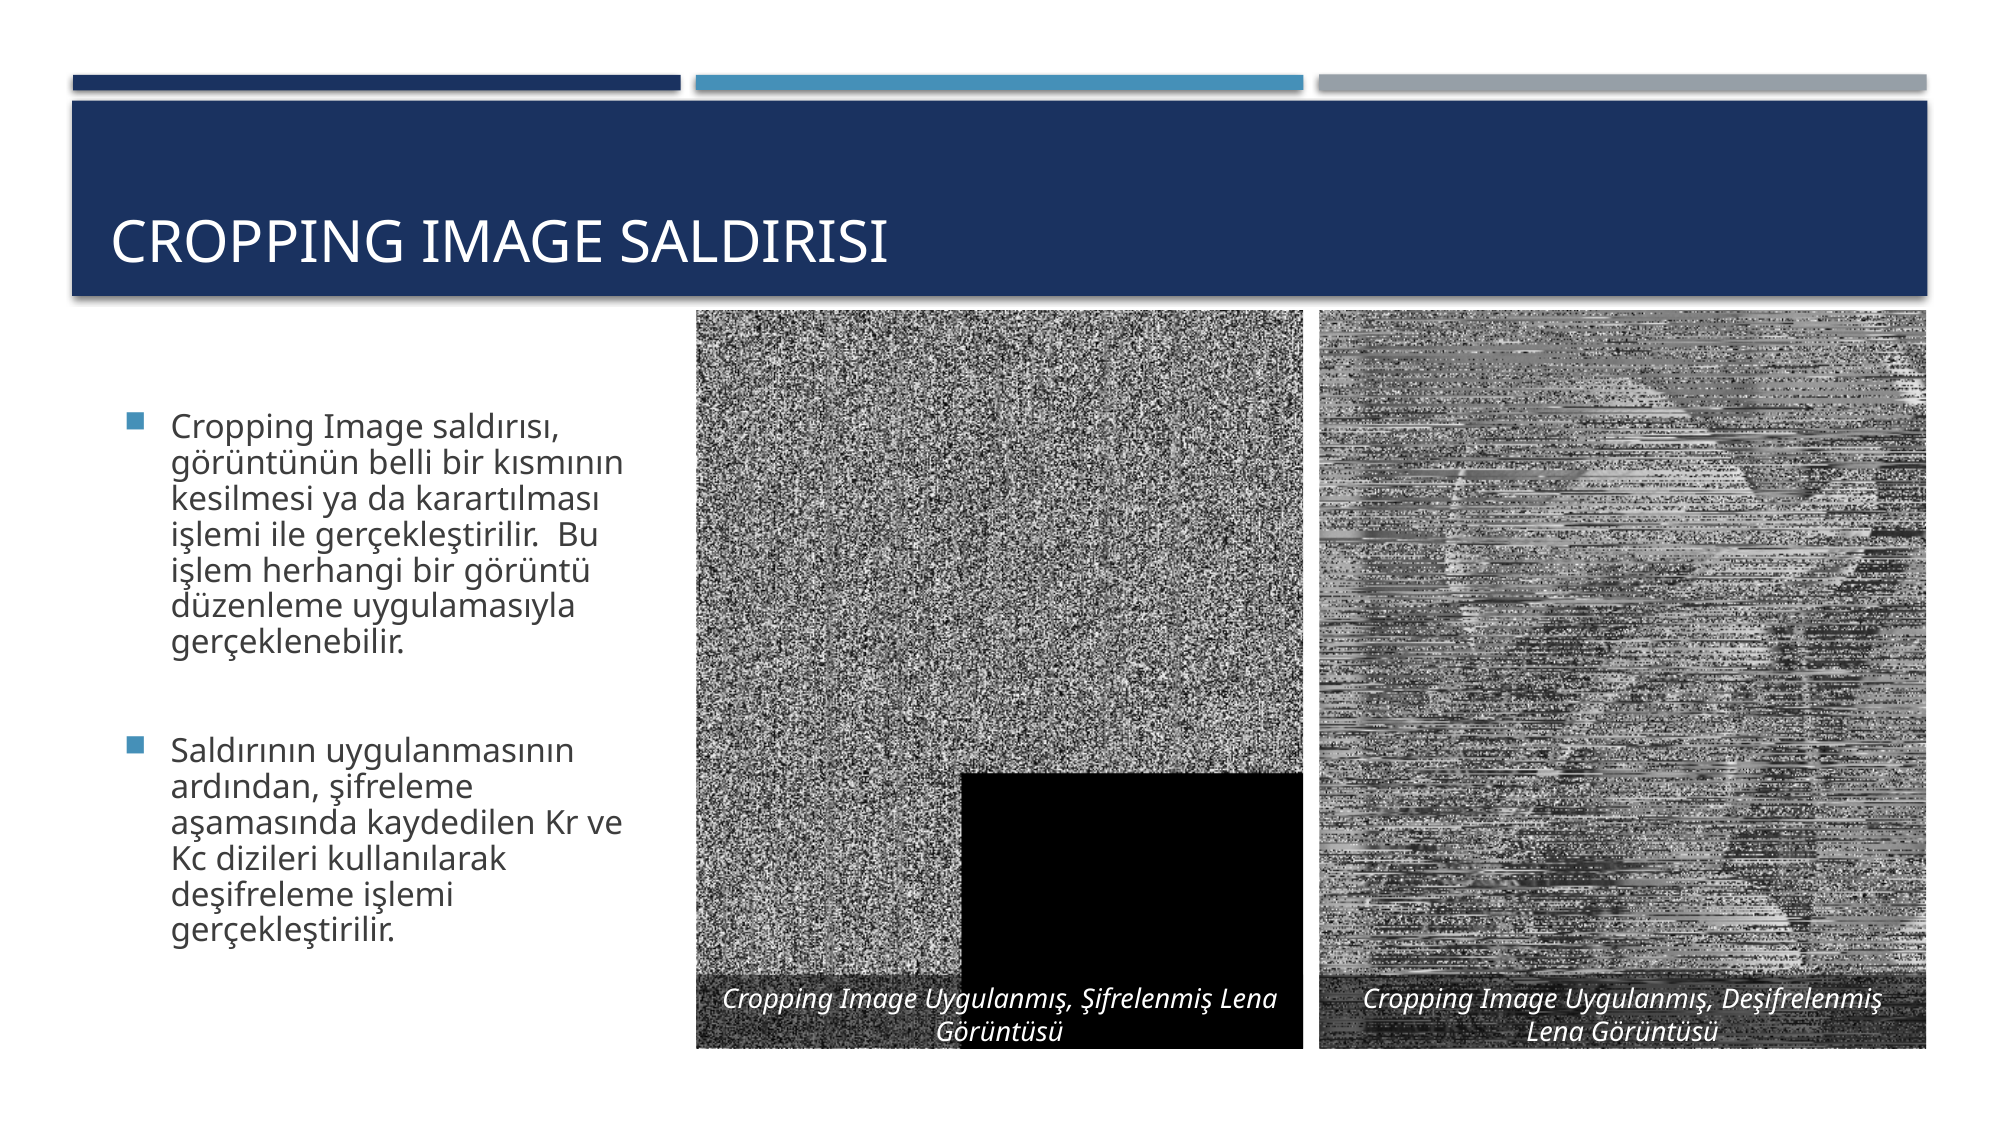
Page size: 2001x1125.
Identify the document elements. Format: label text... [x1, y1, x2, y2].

picture [1318, 309, 1927, 1049]
picture [695, 309, 1304, 1049]
title Croppıng ımage Saldırısı [95, 115, 1905, 282]
list Cropping Image saldırısı, görüntünün belli bir kısmının kesilmesi ya da karartılması işlemi ile gerçekleştirilir. Bu işlem herhangi bir görüntü düzenleme uygulamasıyla gerçeklenebilir. Saldırının uygulanmasının ardından, şifreleme aşamasında kaydedilen Kr ve Kc dizileri kullanılarak deşifreleme işlemi gerçekleştirilir. [108, 397, 659, 962]
